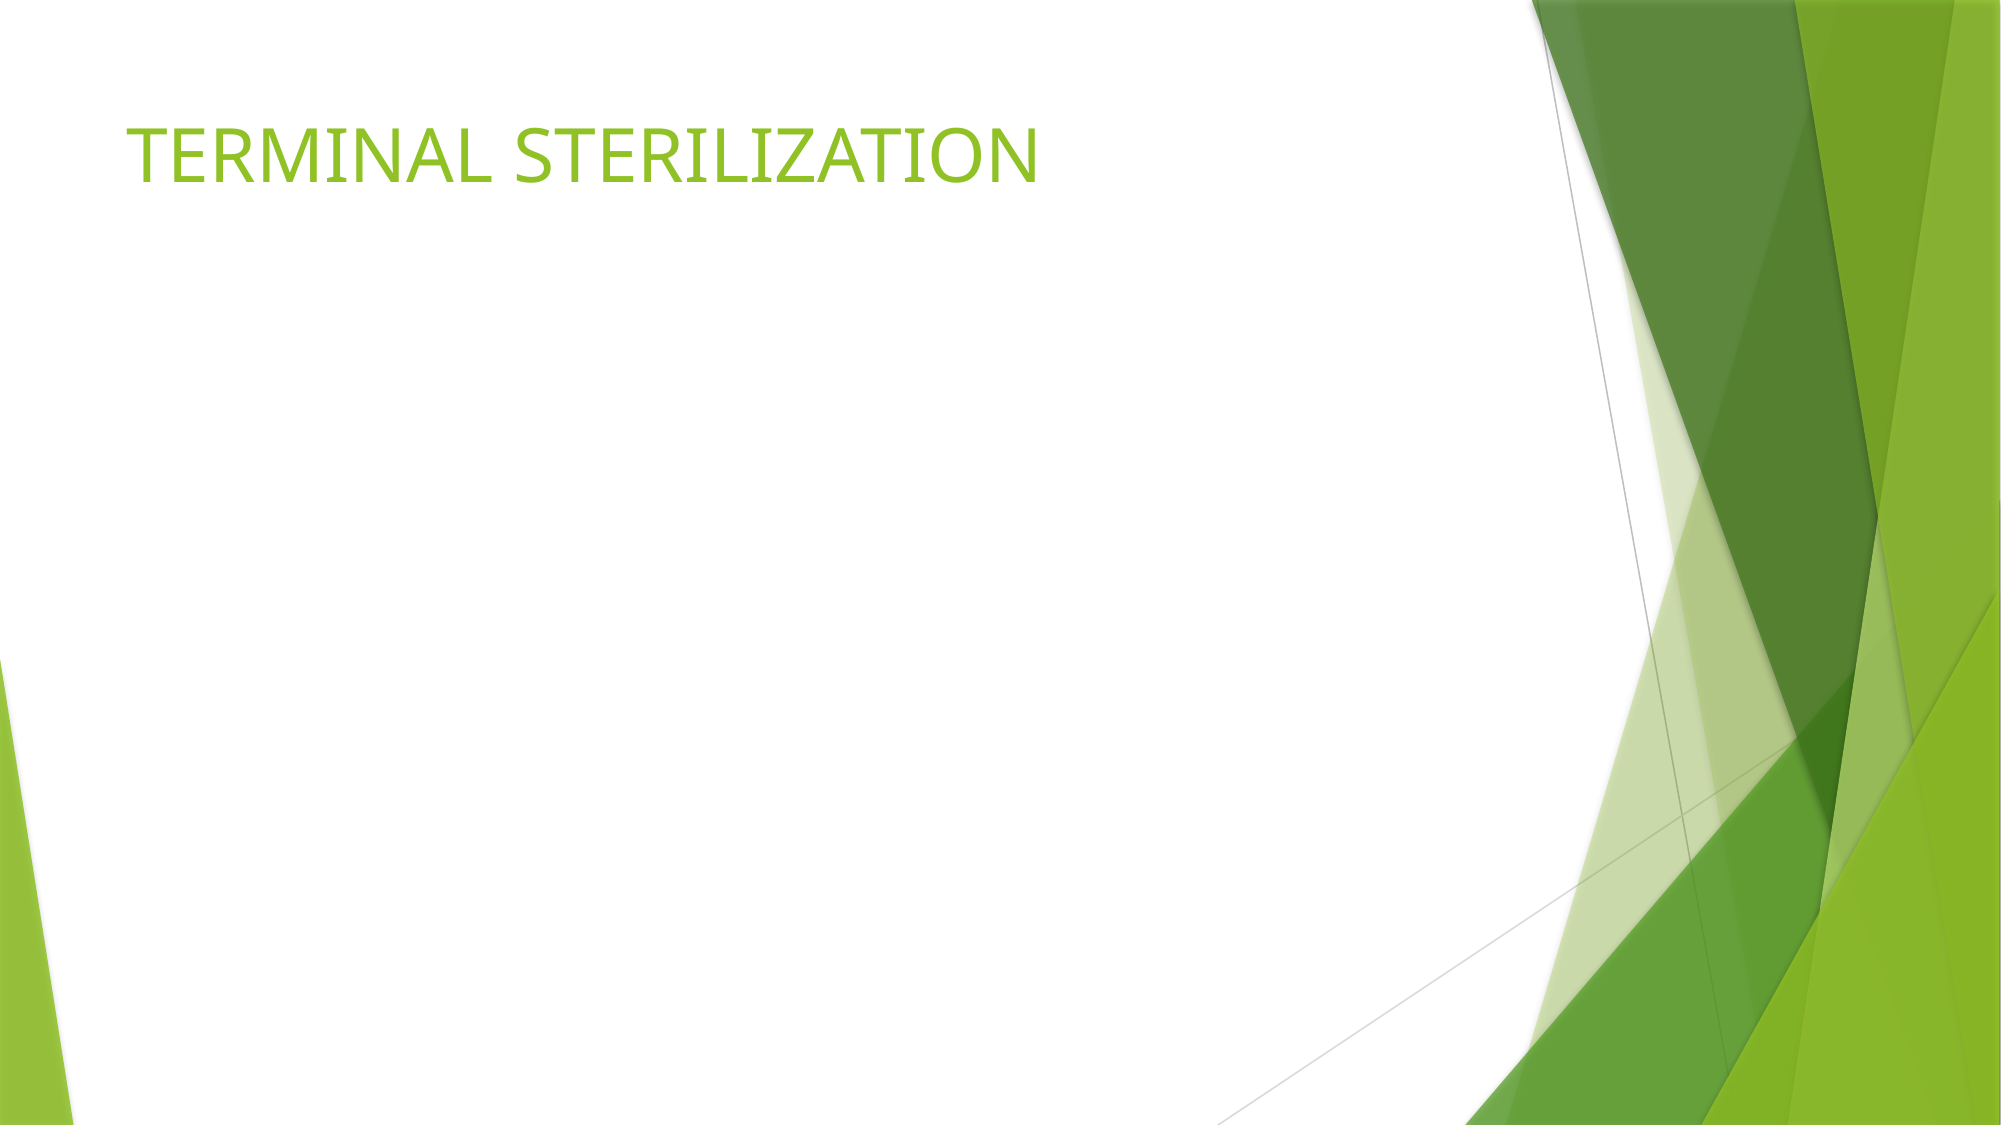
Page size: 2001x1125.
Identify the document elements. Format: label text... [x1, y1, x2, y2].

title TERMINAL STERILIZATION [111, 99, 1522, 317]
